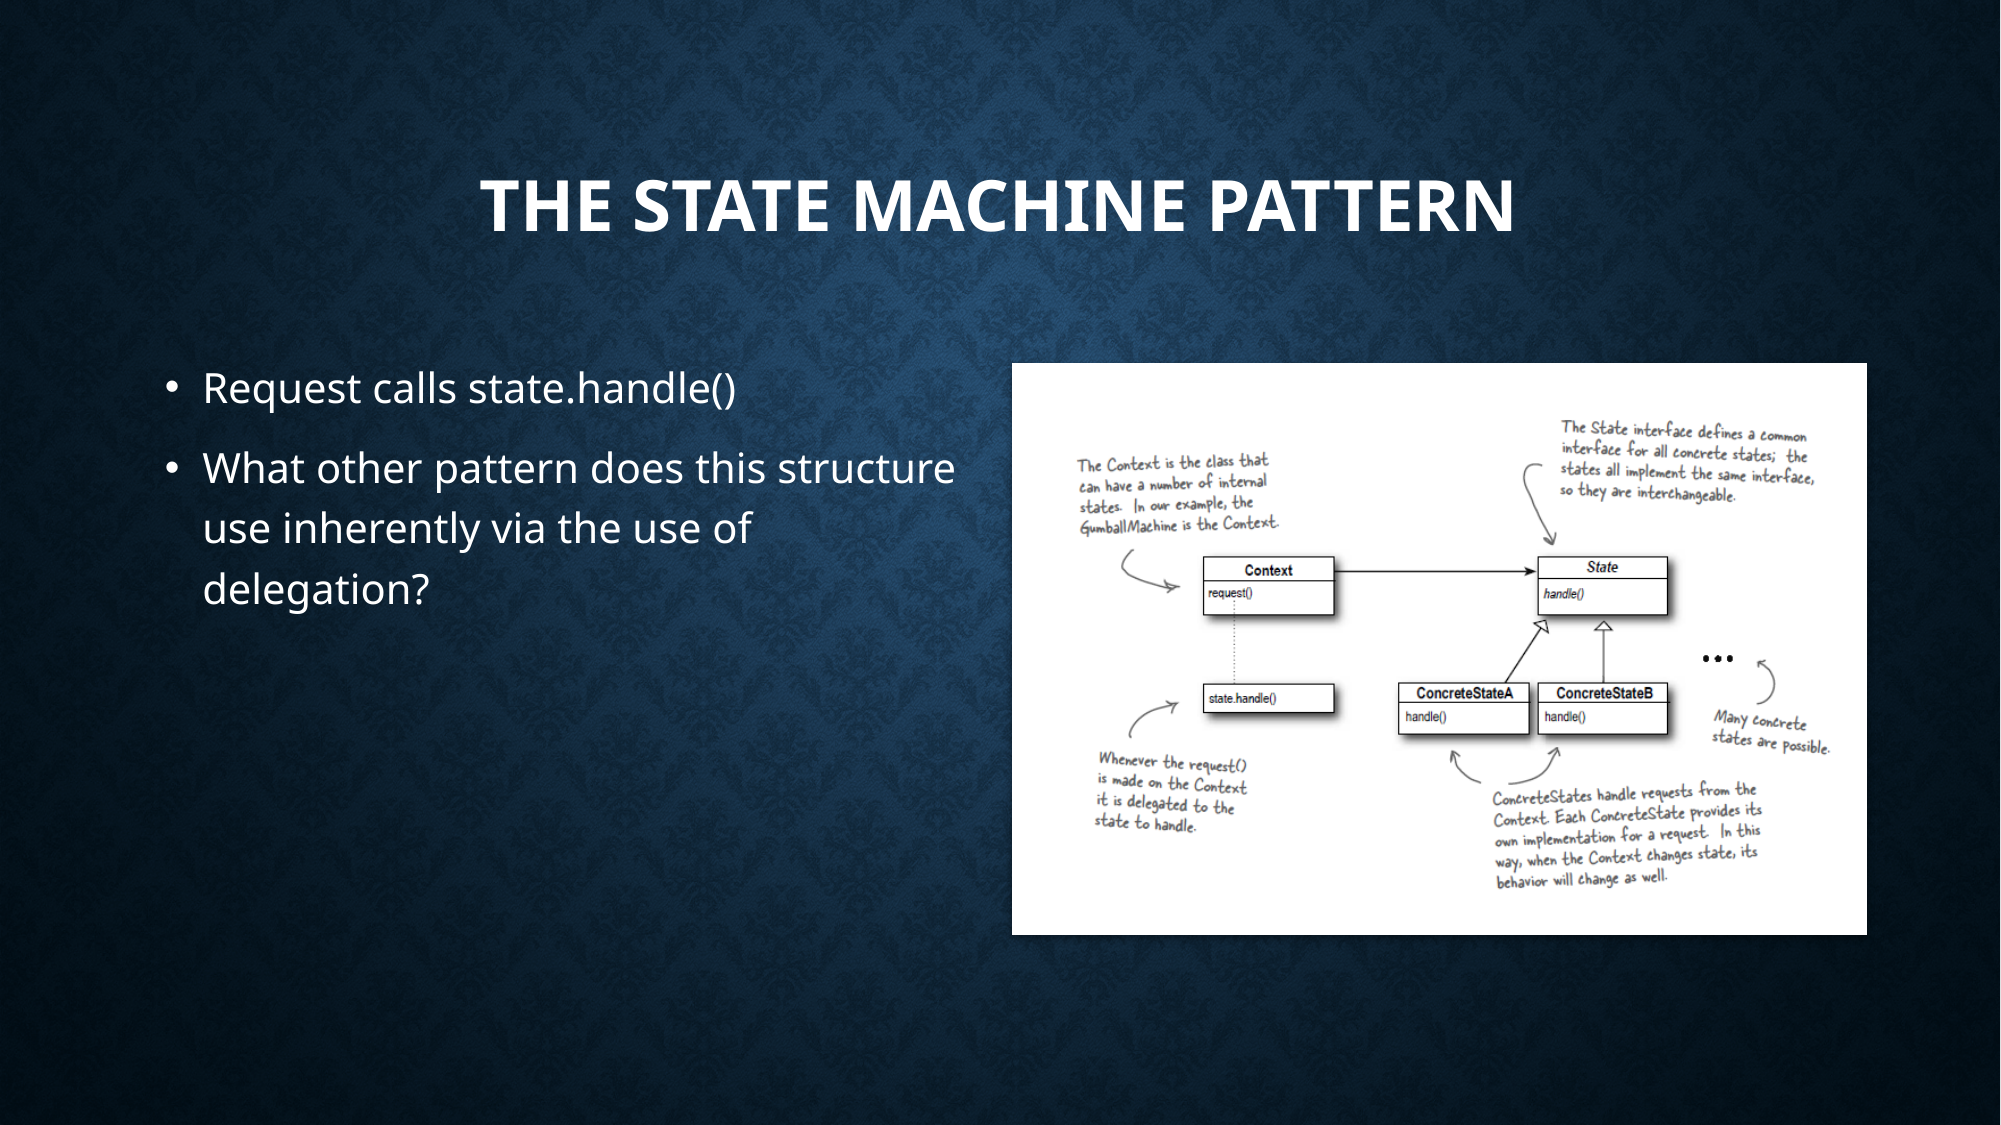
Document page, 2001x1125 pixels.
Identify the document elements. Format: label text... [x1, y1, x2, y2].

list Request calls state.handle() What other pattern does this structure use inherently via the use of delegation? [149, 343, 973, 950]
picture [1042, 393, 1837, 905]
title The state machine pattern [149, 99, 1849, 318]
